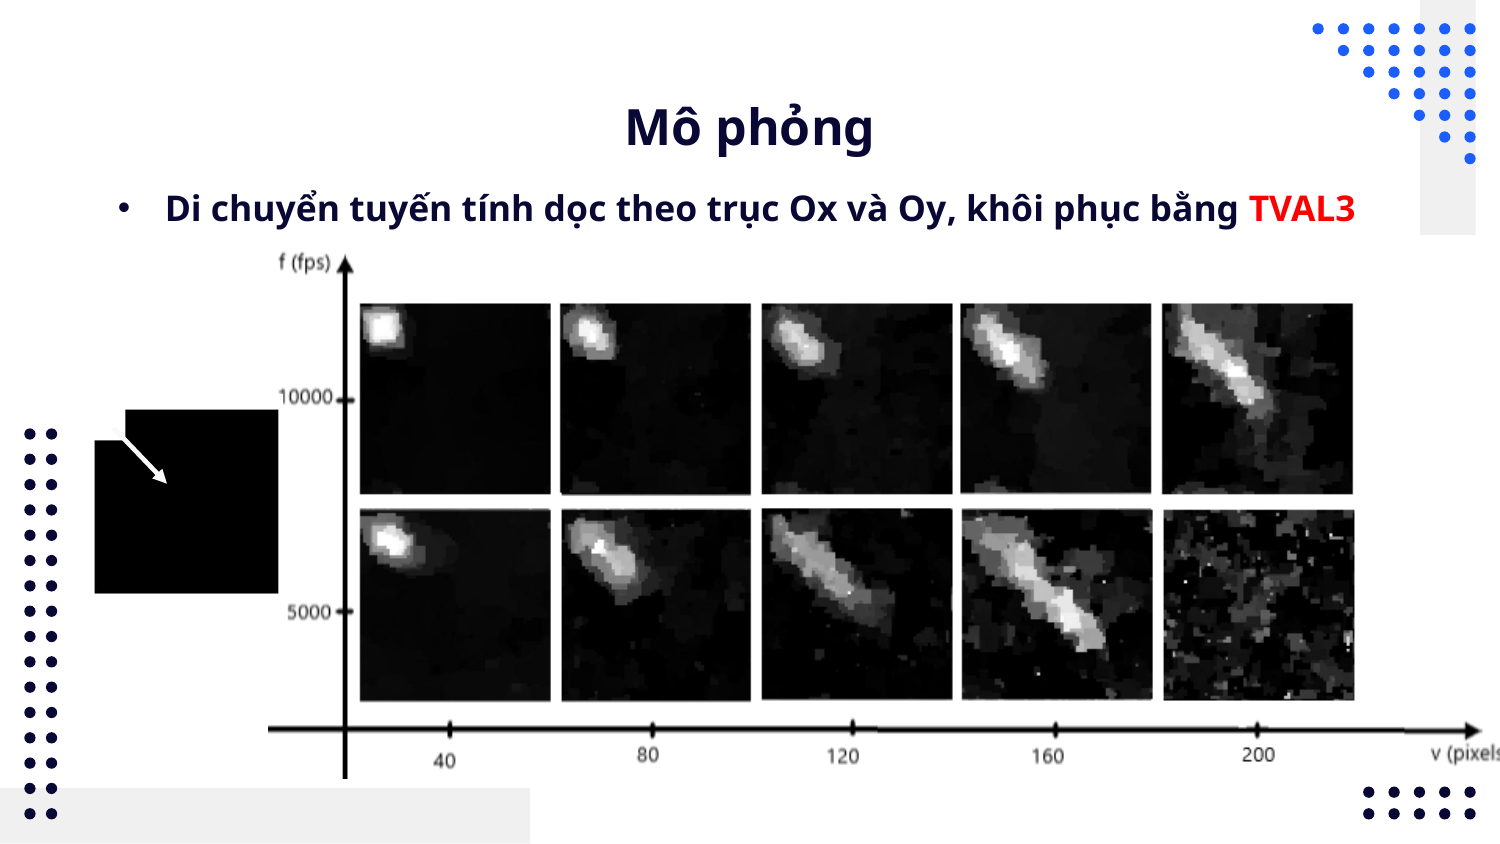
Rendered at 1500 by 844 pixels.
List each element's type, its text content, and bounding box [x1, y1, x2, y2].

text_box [62, 394, 284, 605]
title Mô phỏng [118, 80, 1382, 168]
picture [268, 234, 1500, 780]
text_box Di chuyển tuyến tính dọc theo trục Ox và Oy, khôi phục bằng TVAL3 [102, 168, 1445, 244]
